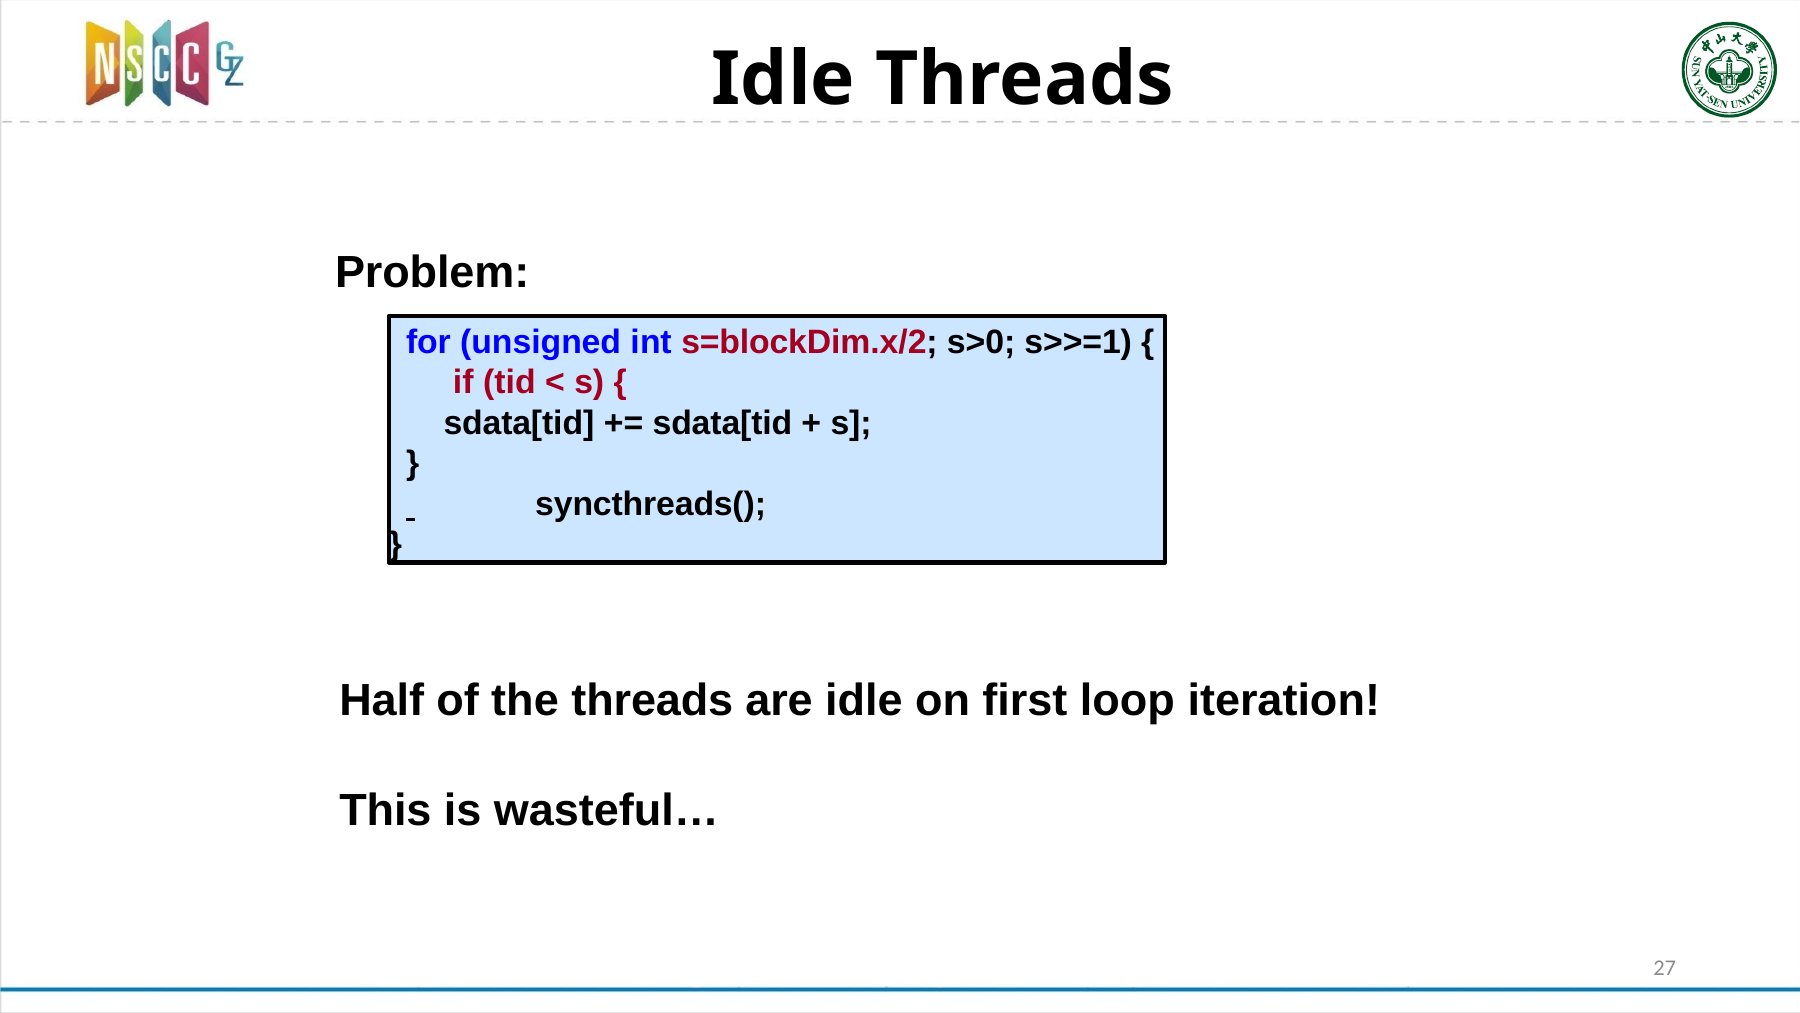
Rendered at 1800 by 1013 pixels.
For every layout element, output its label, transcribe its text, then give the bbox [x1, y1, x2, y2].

picture [0, 0, 1800, 1013]
text_box 27 [1271, 950, 1677, 981]
text_box for (unsigned int s=blockDim.x/2; s>0; s>>=1) { if (tid < s) { sdata[tid] += sdata[tid + s]; } syncthreads(); } [388, 316, 1166, 563]
text_box Half of the threads are idle on first loop iteration! This is wasteful… [337, 668, 1383, 835]
title Idle Threads [449, 0, 1434, 159]
text_box Problem: [333, 241, 532, 297]
